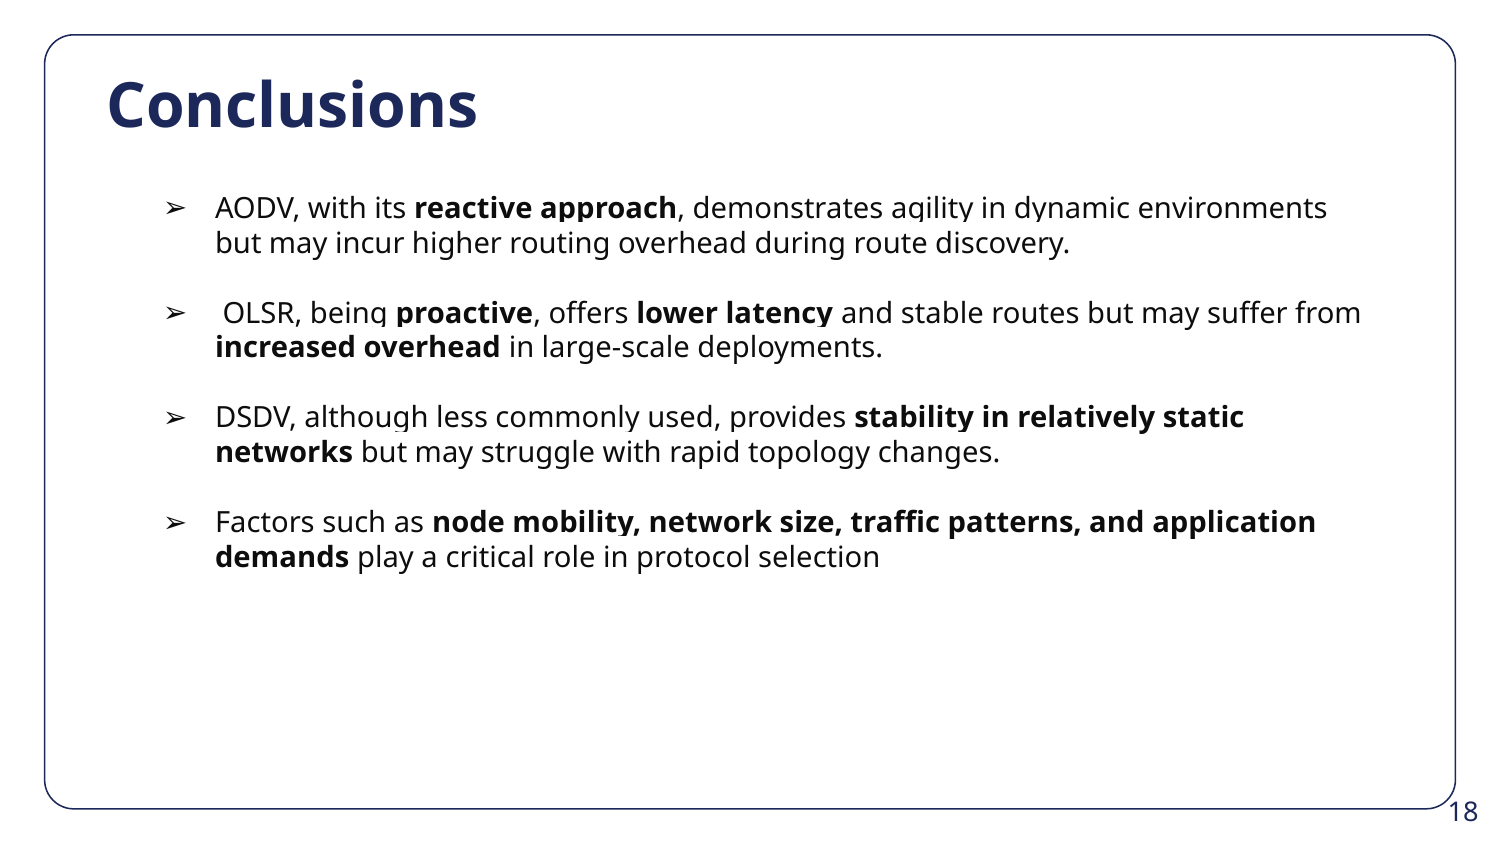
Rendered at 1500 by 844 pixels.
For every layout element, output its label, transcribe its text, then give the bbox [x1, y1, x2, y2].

slide_number ‹#› [1403, 779, 1494, 844]
text_box Conclusions [91, 49, 1136, 130]
text_box AODV, with its reactive approach, demonstrates agility in dynamic environments but may incur higher routing overhead during route discovery. OLSR, being proactive, offers lower latency and stable routes but may suffer from increased overhead in large-scale deployments. DSDV, although less commonly used, provides stability in relatively static networks but may struggle with rapid topology changes. Factors such as node mobility, network size, traffic patterns, and application demands play a critical role in protocol selection [125, 173, 1394, 762]
